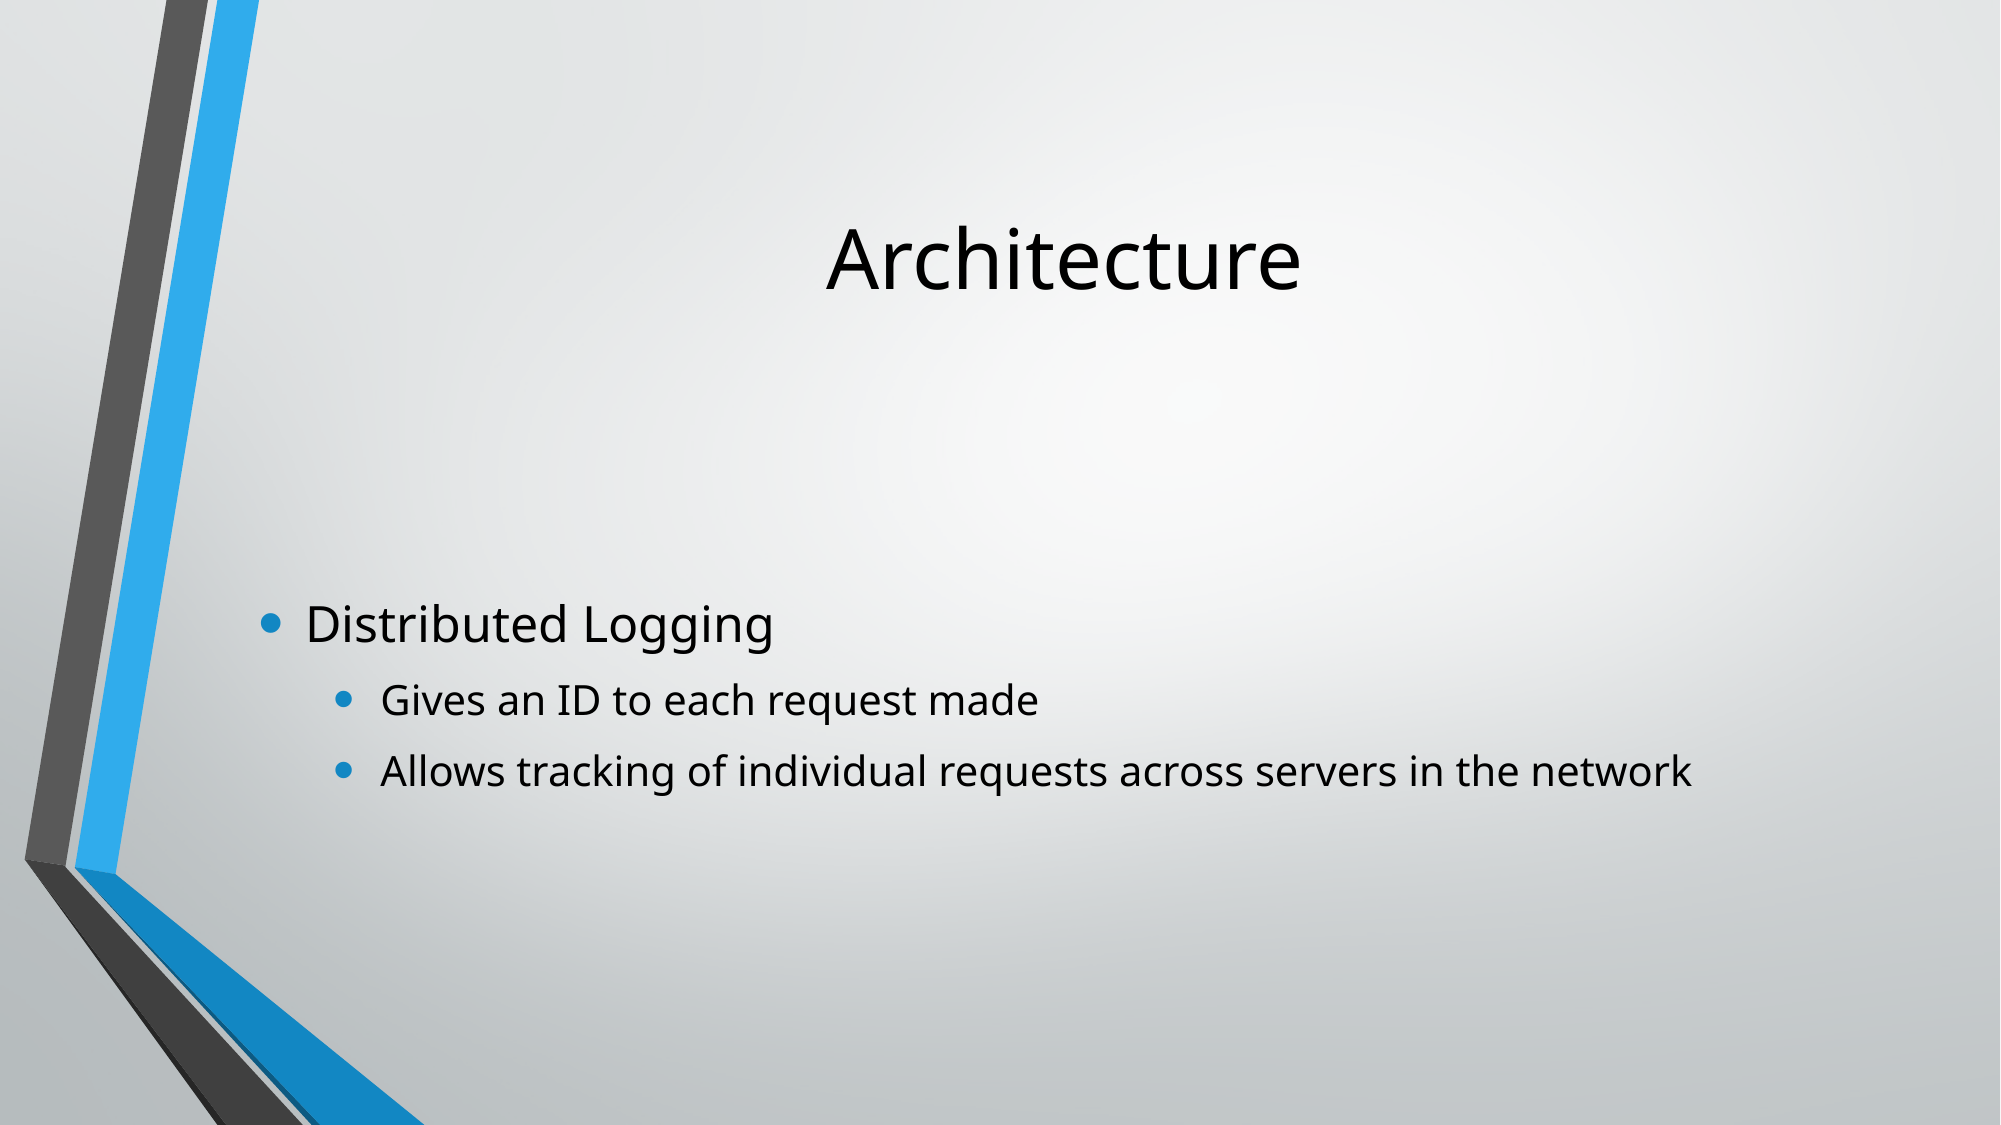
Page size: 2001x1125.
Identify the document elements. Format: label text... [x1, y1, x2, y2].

list Distributed Logging Gives an ID to each request made Allows tracking of individual requests across servers in the network [243, 437, 1887, 950]
title Architecture [243, 112, 1887, 400]
